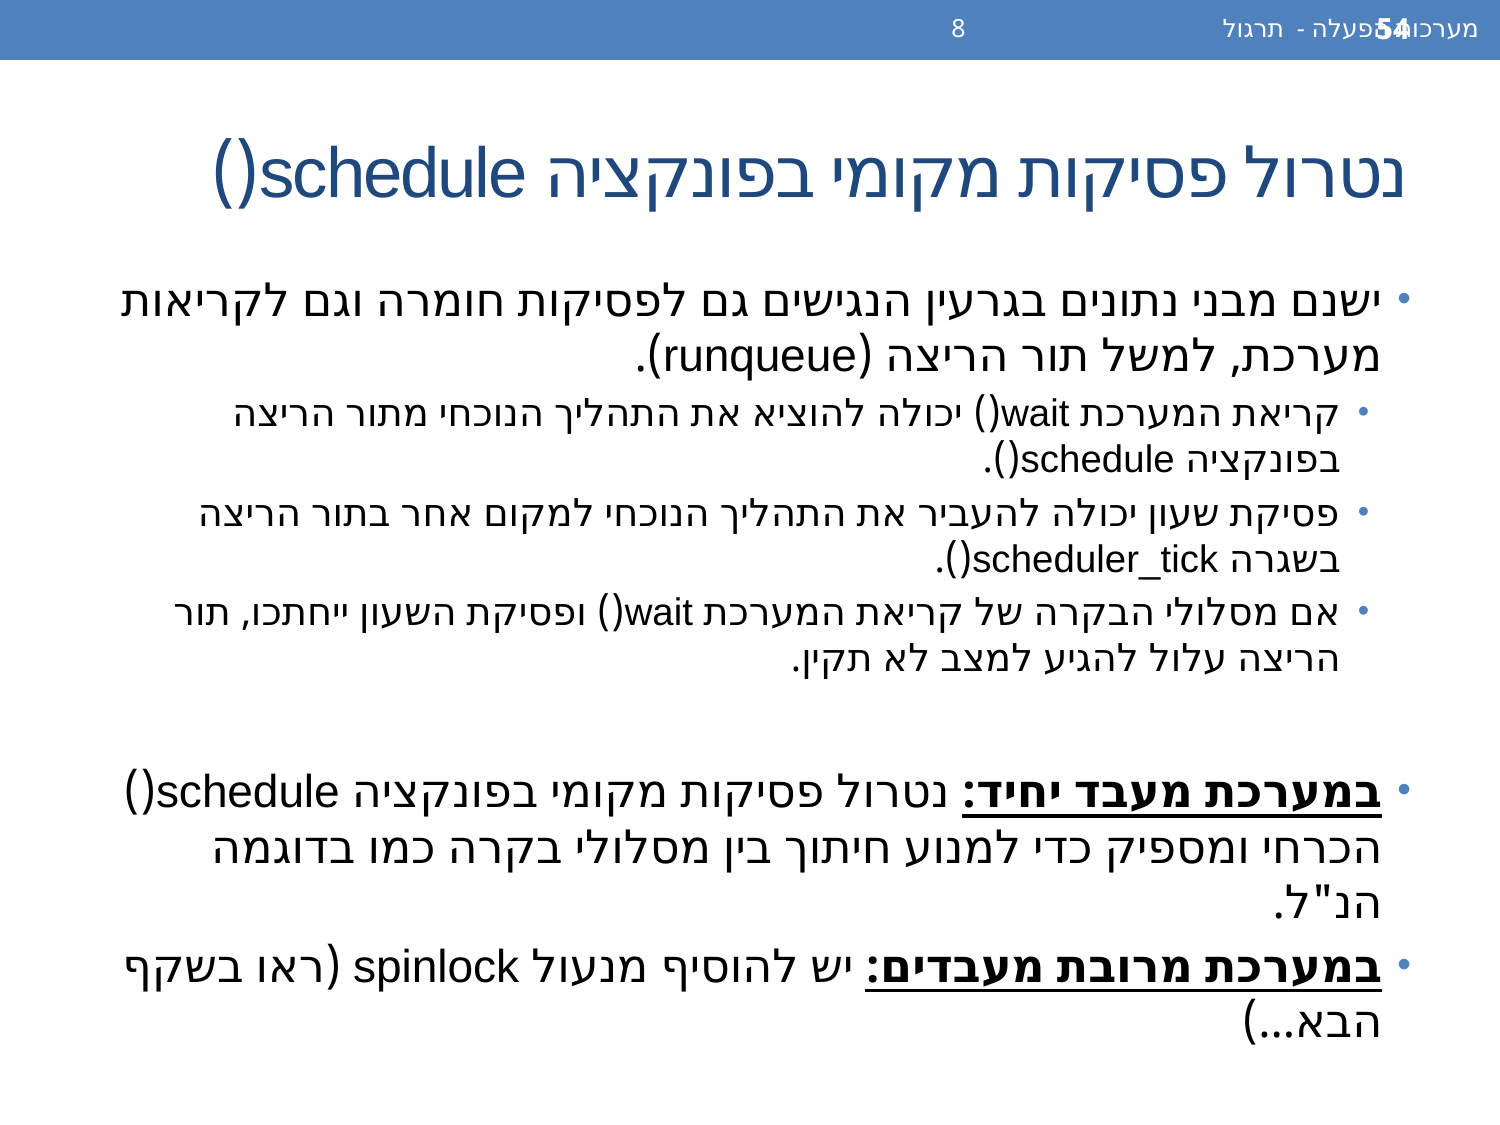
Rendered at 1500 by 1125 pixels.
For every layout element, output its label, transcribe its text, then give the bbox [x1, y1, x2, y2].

title נטרול פסיקות מקומי בפונקציה schedule() [75, 87, 1425, 250]
list ישנם מבני נתונים בגרעין הנגישים גם לפסיקות חומרה וגם לקריאות מערכת, למשל תור הריצה (runqueue). קריאת המערכת wait() יכולה להוציא את התהליך הנוכחי מתור הריצה בפונקציה schedule(). פסיקת שעון יכולה להעביר את התהליך הנוכחי למקום אחר בתור הריצה בשגרה scheduler_tick(). אם מסלולי הבקרה של קריאת המערכת wait() ופסיקת השעון ייחתכו, תור הריצה עלול להגיע למצב לא תקין. במערכת מעבד יחיד: נטרול פסיקות מקומי בפונקציה schedule() הכרחי ומספיק כדי למנוע חיתוך בין מסלולי בקרה כמו בדוגמה הנ"ל. במערכת מרובת מעבדים: יש להוסיף מנעול spinlock (ראו בשקף הבא...) [75, 262, 1425, 1063]
slide_number 54 [1250, 3, 1425, 57]
footer מערכות הפעלה - תרגול 8 [562, 3, 1238, 57]
